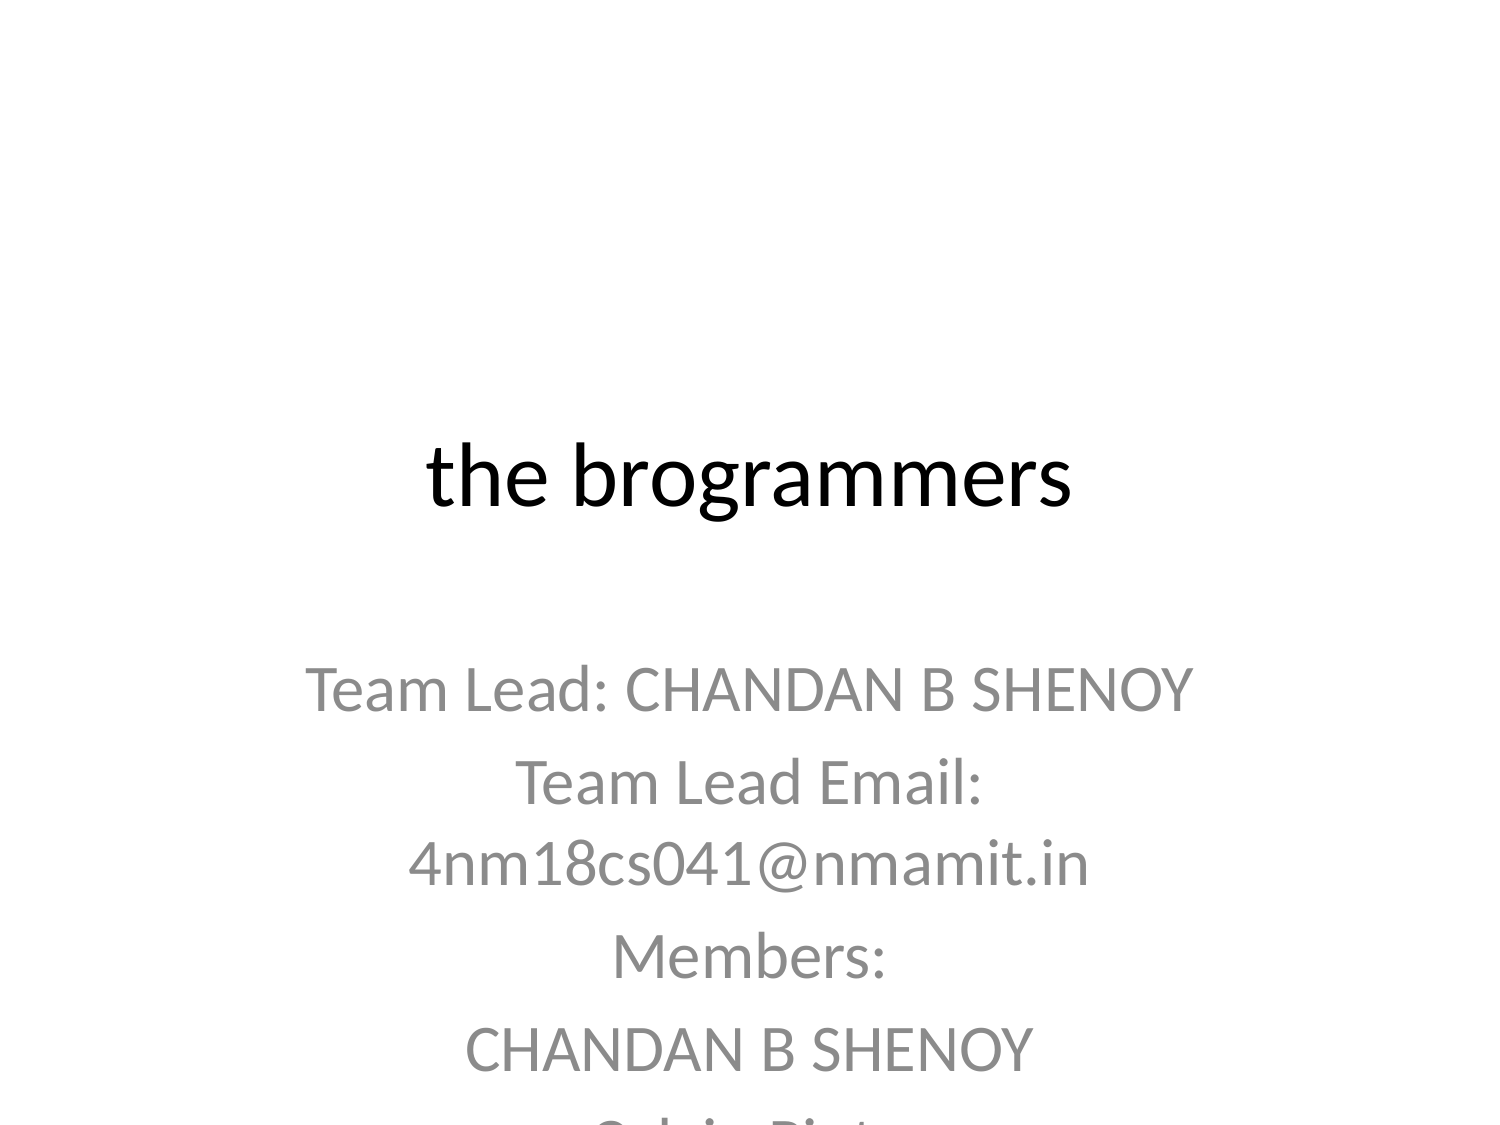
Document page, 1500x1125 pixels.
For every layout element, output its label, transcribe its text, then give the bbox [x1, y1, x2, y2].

subtitle Team Lead: CHANDAN B SHENOY Team Lead Email: 4nm18cs041@nmamit.in Members: CHANDAN B SHENOY Calvin Pinto Avinash Prabhu [225, 637, 1275, 925]
title the brogrammers [112, 349, 1388, 591]
